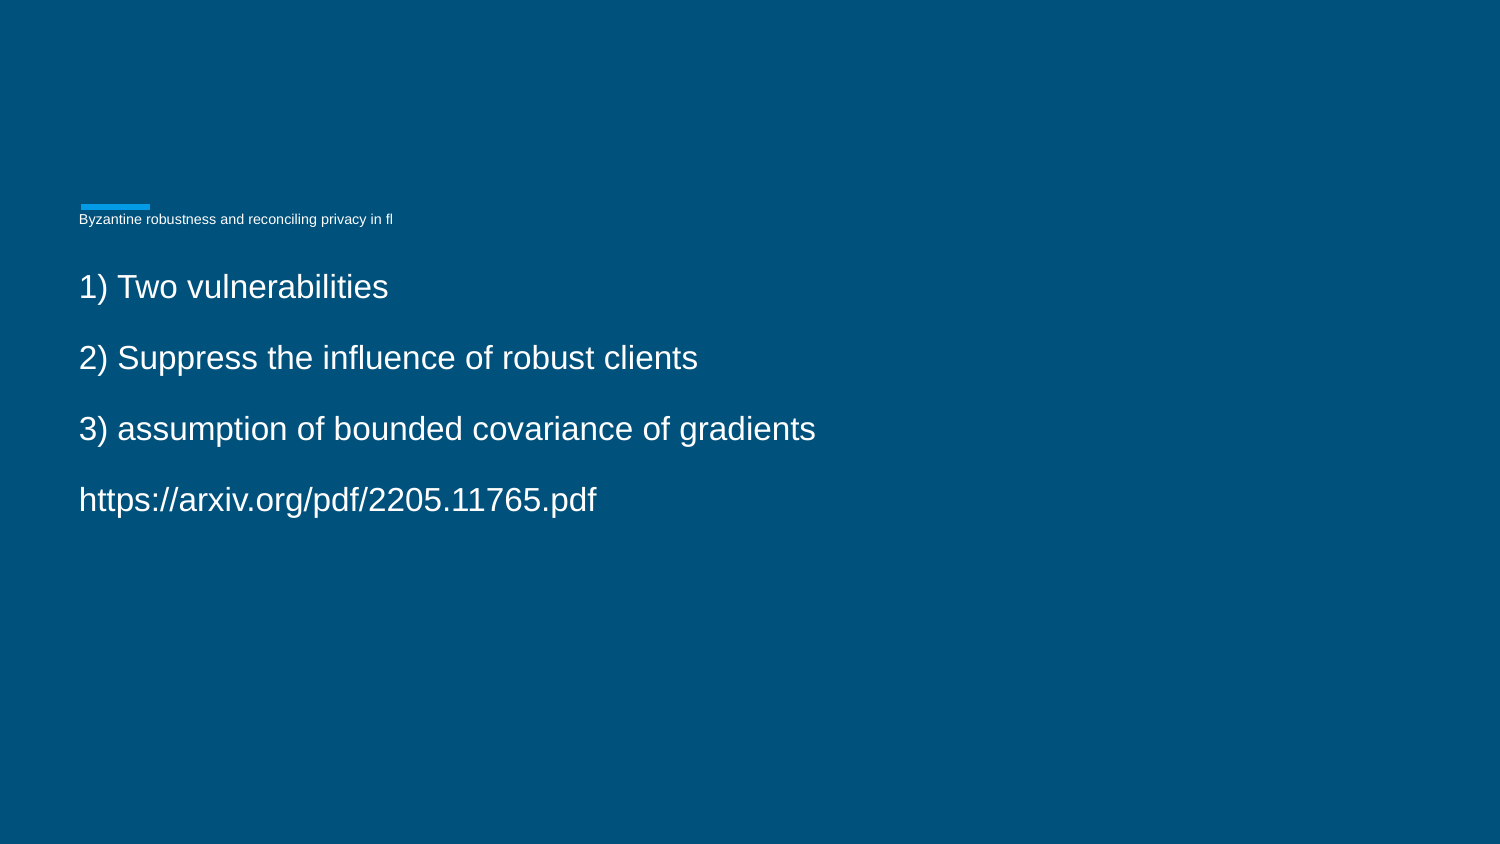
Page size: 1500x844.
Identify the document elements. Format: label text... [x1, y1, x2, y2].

title Byzantine robustness and reconciling privacy in fl [63, 131, 1437, 244]
list 1) Two vulnerabilities 2) Suppress the influence of robust clients 3) assumption of bounded covariance of gradients https://arxiv.org/pdf/2205.11765.pdf [63, 244, 1437, 750]
